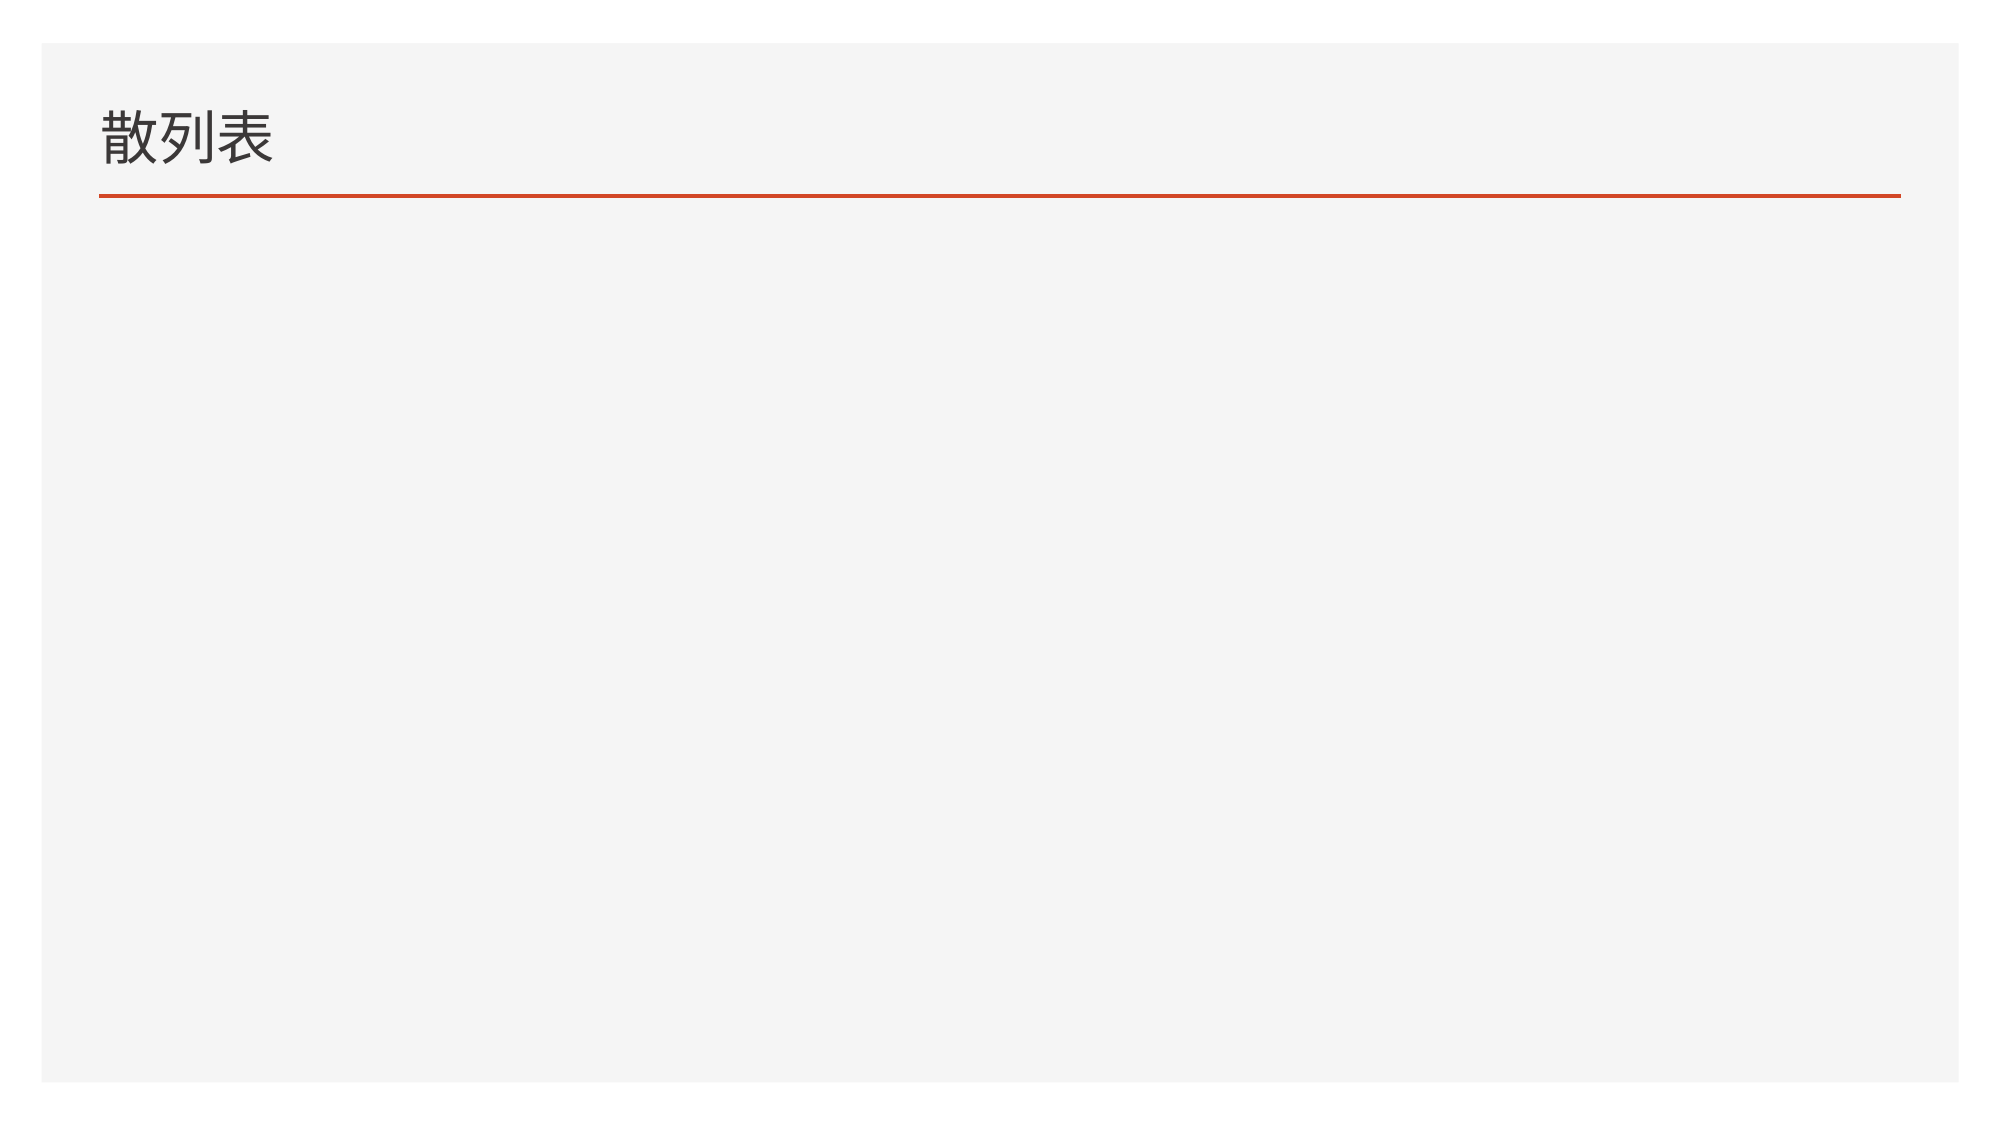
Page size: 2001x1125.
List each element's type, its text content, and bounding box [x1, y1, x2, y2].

title 散列表 [85, 73, 1214, 179]
